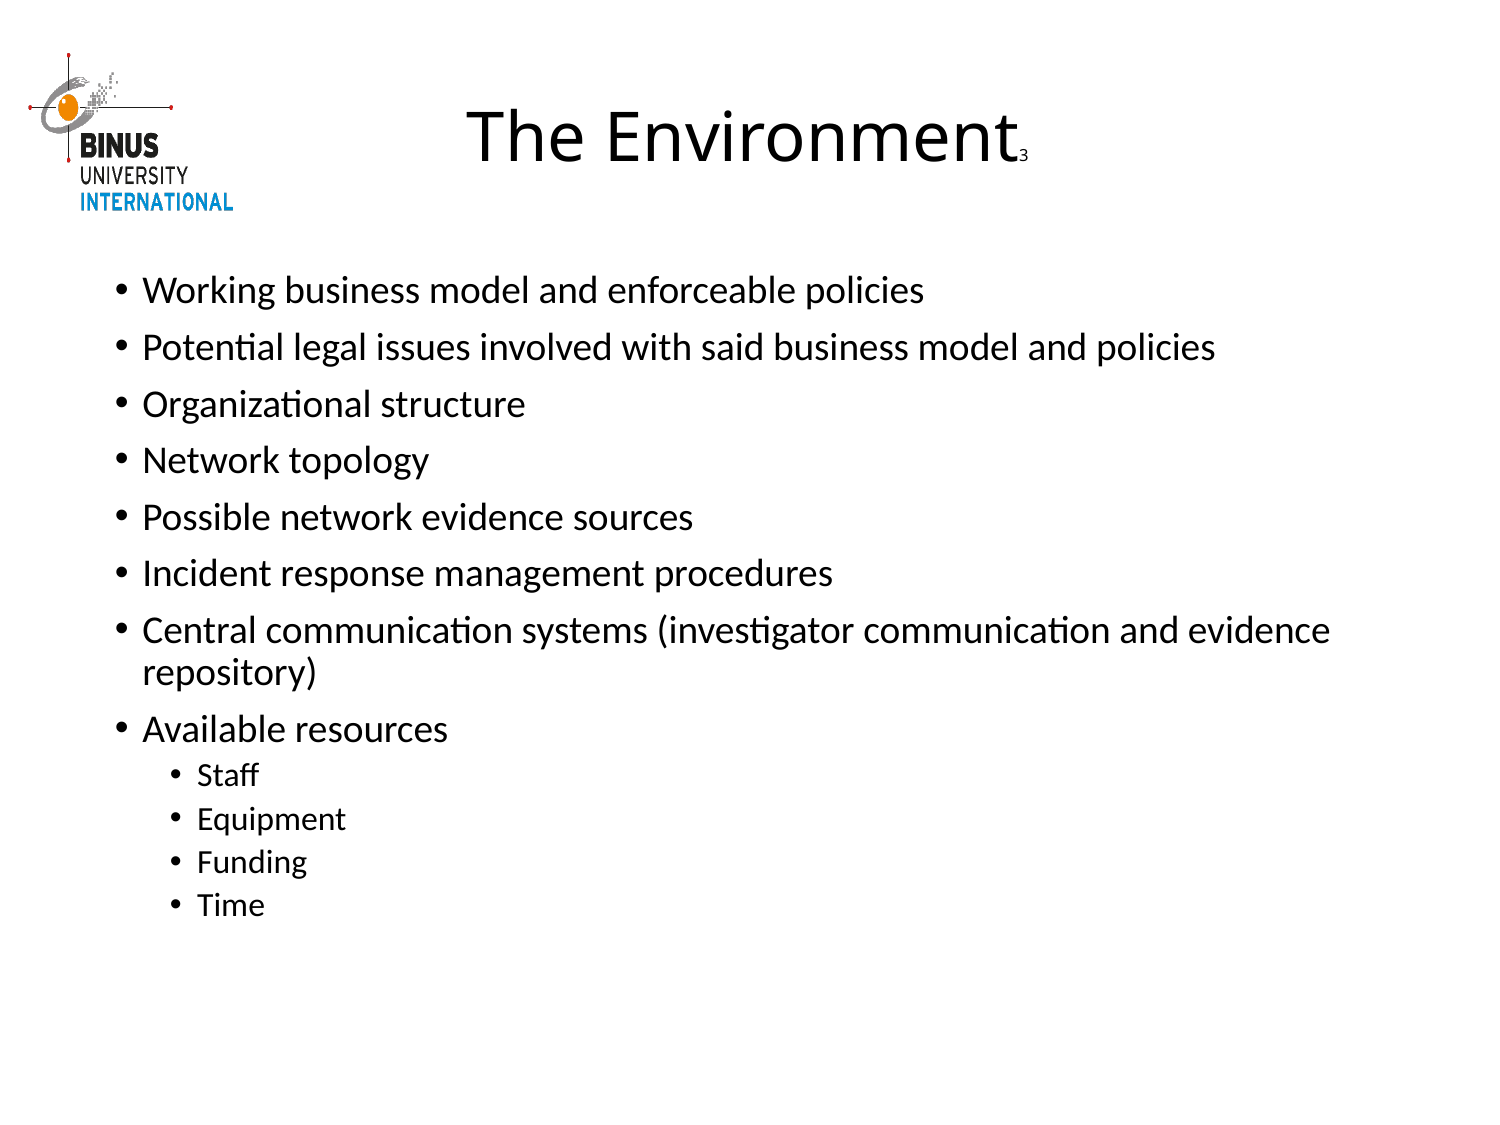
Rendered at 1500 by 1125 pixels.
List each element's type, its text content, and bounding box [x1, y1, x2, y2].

list Working business model and enforceable policies Potential legal issues involved with said business model and policies Organizational structure Network topology Possible network evidence sources Incident response management procedures Central communication systems (investigator communication and evidence repository) Available resources Staff Equipment Funding Time [99, 262, 1400, 938]
title The Environment3 [99, 45, 1400, 233]
picture [0, 0, 261, 269]
